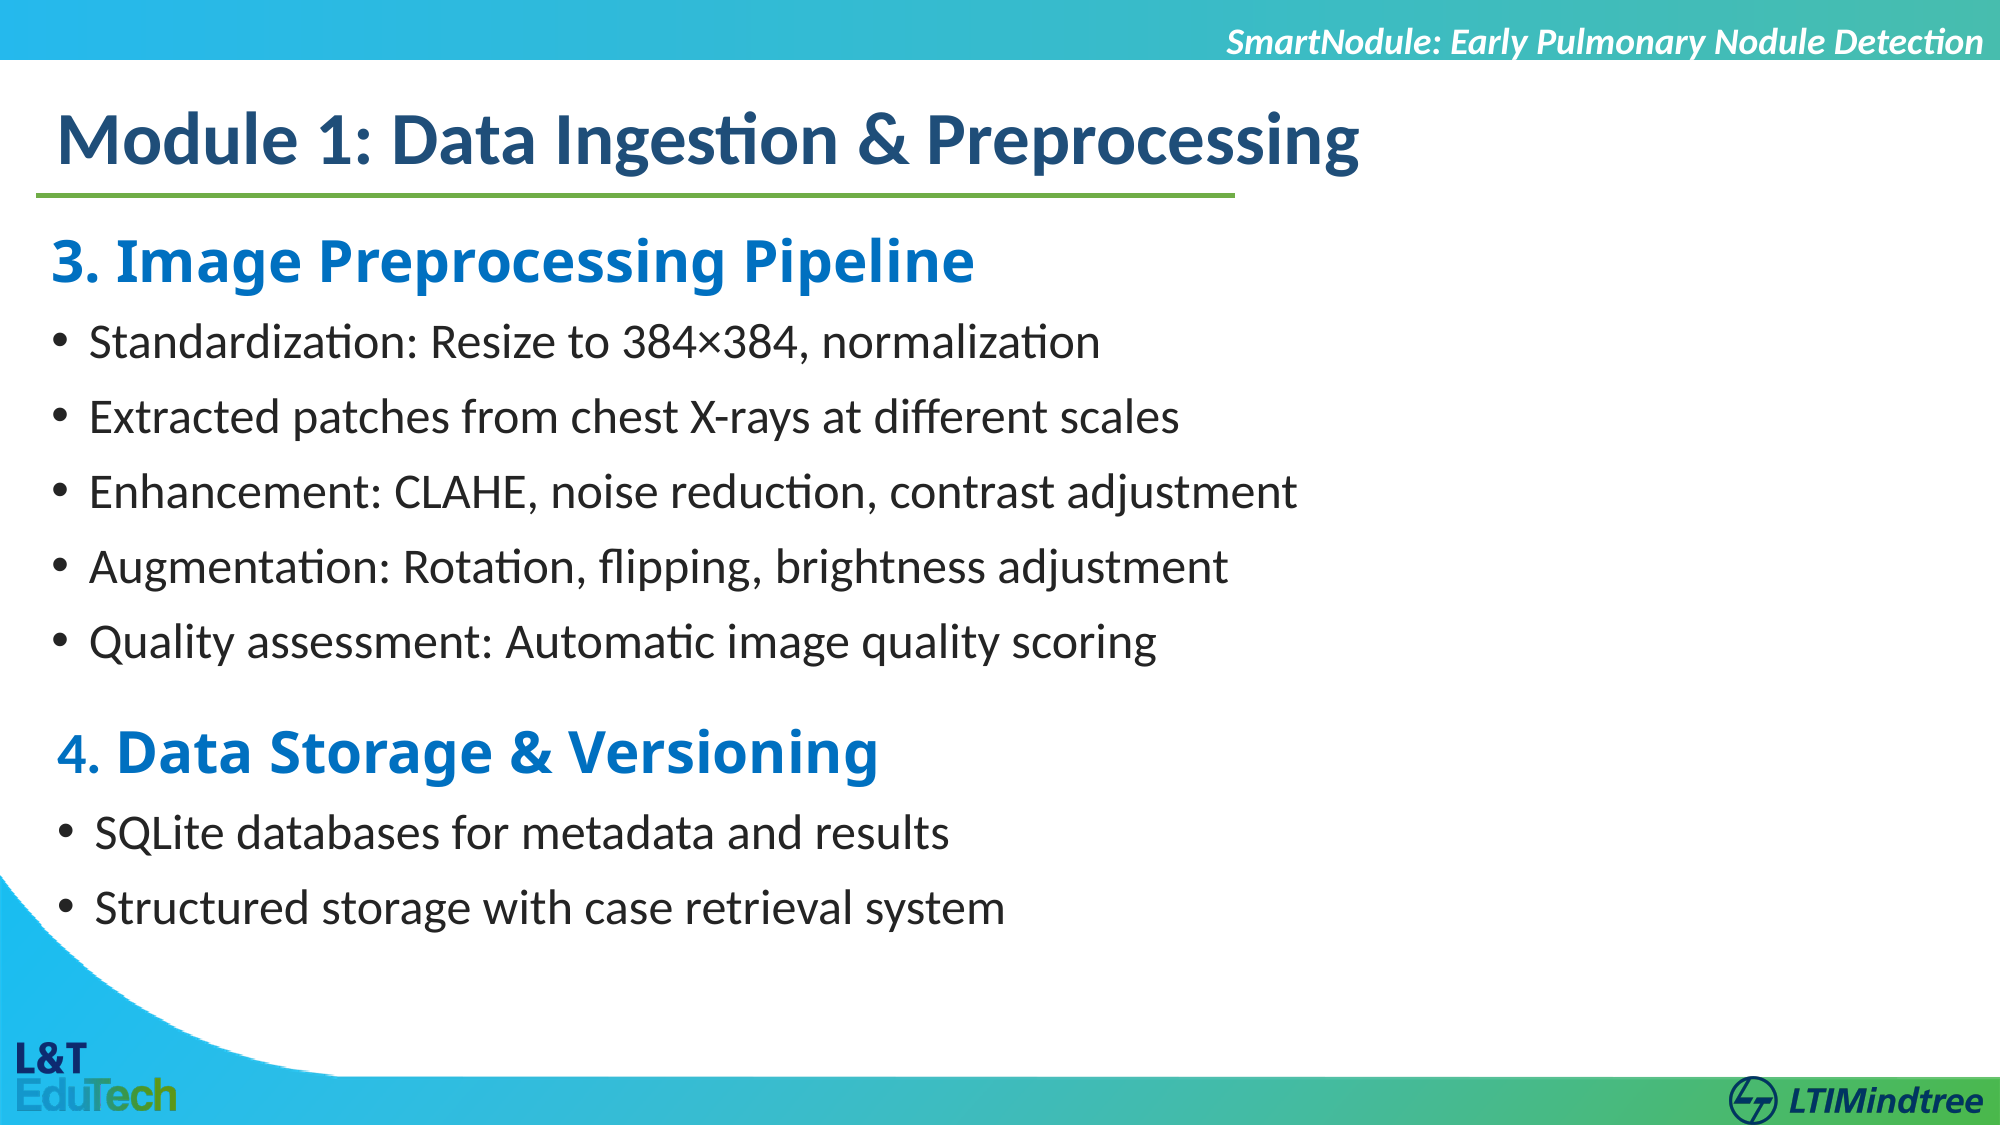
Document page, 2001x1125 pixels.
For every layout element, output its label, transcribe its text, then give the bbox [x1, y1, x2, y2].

text_box SmartNodule: Early Pulmonary Nodule Detection [999, 9, 2000, 69]
text_box Module 1: Data Ingestion & Preprocessing [41, 82, 1785, 188]
list 4. Data Storage & Versioning SQLite databases for metadata and results Structured storage with case retrieval system [41, 715, 1785, 1056]
picture [0, 875, 2000, 1125]
text_box 3. Image Preprocessing Pipeline Standardization: Resize to 384×384, normalization Extracted patches from chest X-rays at different scales Enhancement: CLAHE, noise reduction, contrast adjustment Augmentation: Rotation, flipping, brightness adjustment Quality assessment: Automatic image quality scoring [36, 224, 1913, 680]
